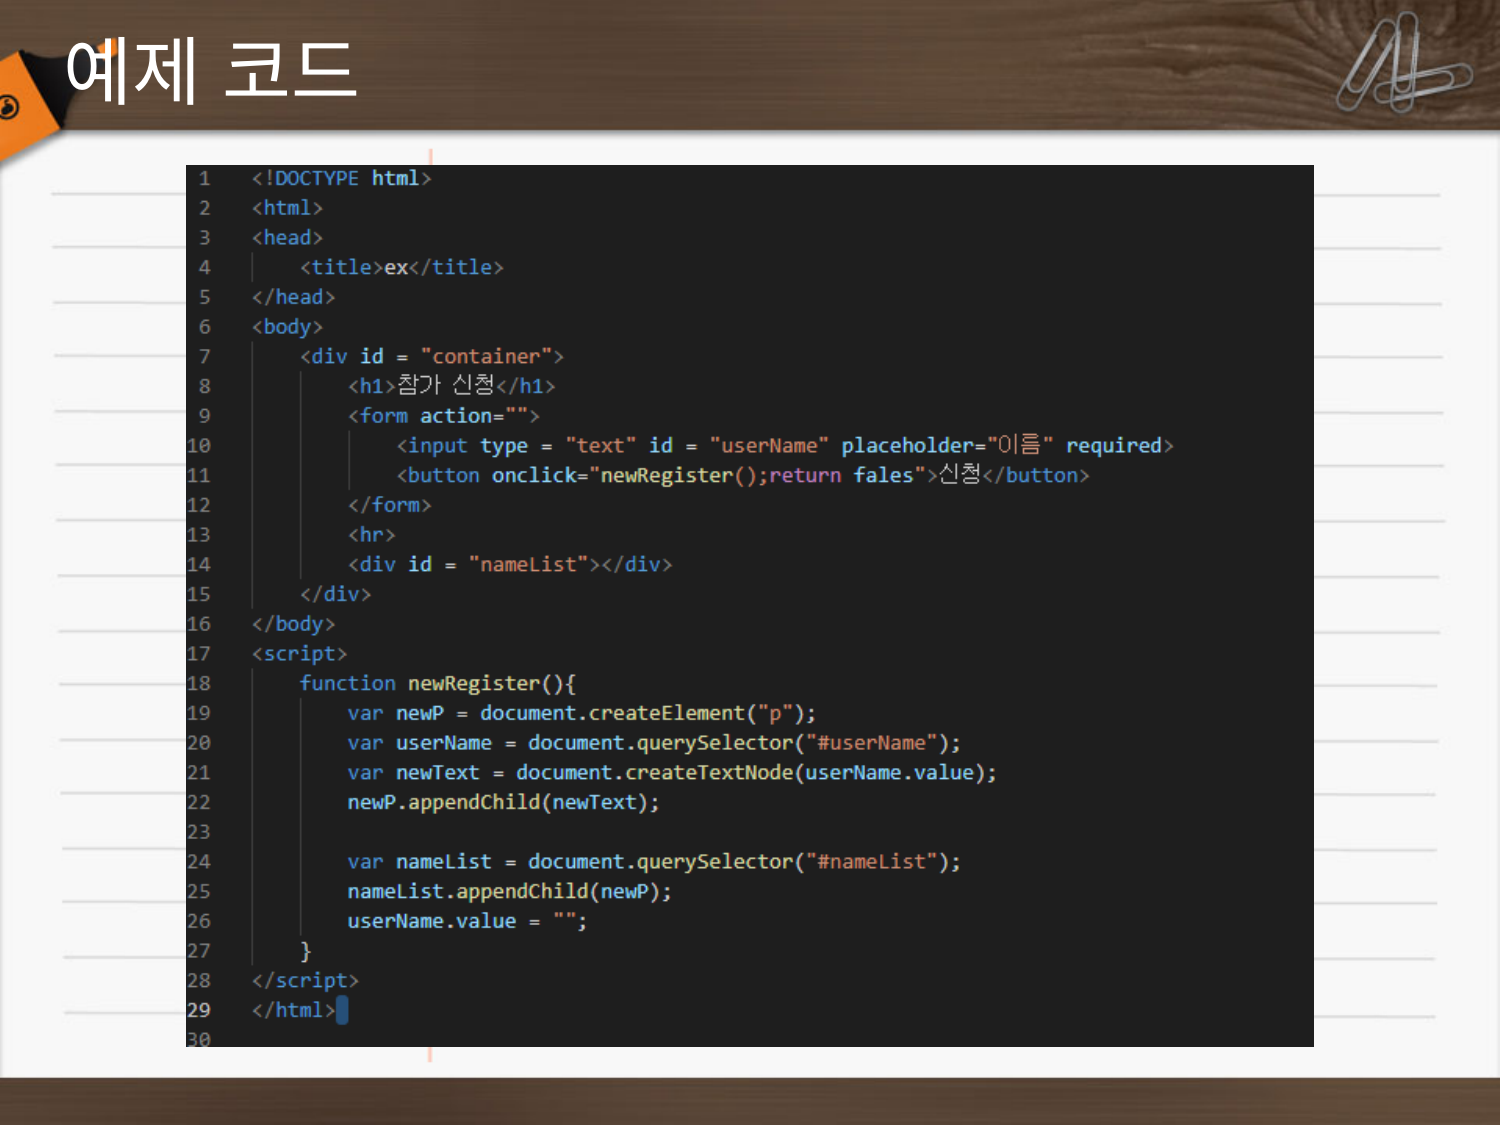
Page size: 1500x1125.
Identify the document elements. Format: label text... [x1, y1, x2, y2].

picture [0, 0, 1500, 1125]
title 예제 코드 [48, 8, 1450, 132]
